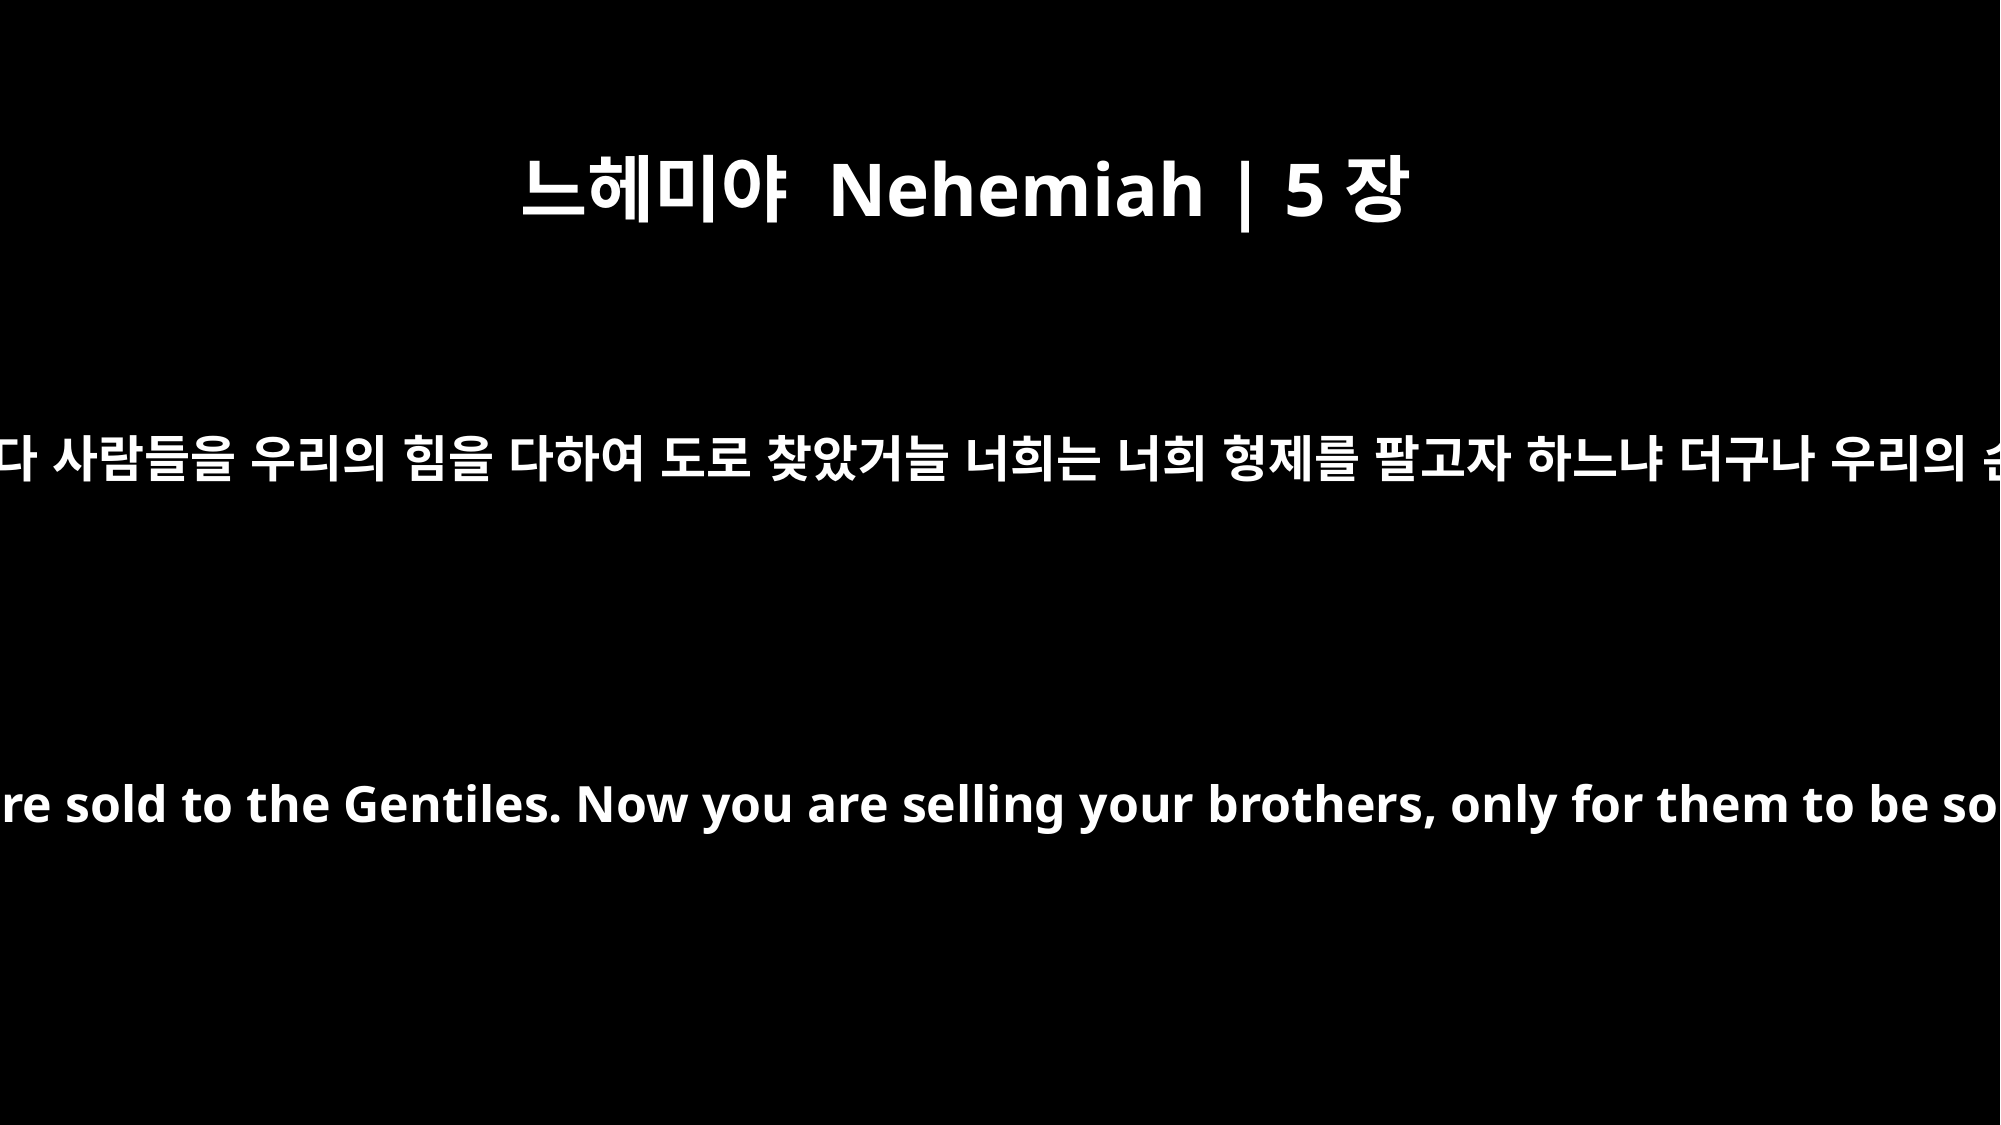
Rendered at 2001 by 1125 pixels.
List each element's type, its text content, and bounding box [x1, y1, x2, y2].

text_box and said: "As far as possible, we have bought back our Jewish brothers who were sold to the Gentiles. Now you are selling your brothers, only for them to be sold back to us!" They kept quiet, because they could find nothing to say. [0, 764, 2000, 840]
text_box 8 그들에게 이르기를 우리는 이방인의 손에 팔린 우리 형제 유다 사람들을 우리의 힘을 다하여 도로 찾았거늘 너희는 너희 형제를 팔고자 하느냐 더구나 우리의 손에 팔리게 하겠느냐 하매 그들이 잠잠하여 말이 없기로 [0, 359, 2000, 495]
text_box 느헤미야 Nehemiah | 5장 [505, 136, 1427, 239]
